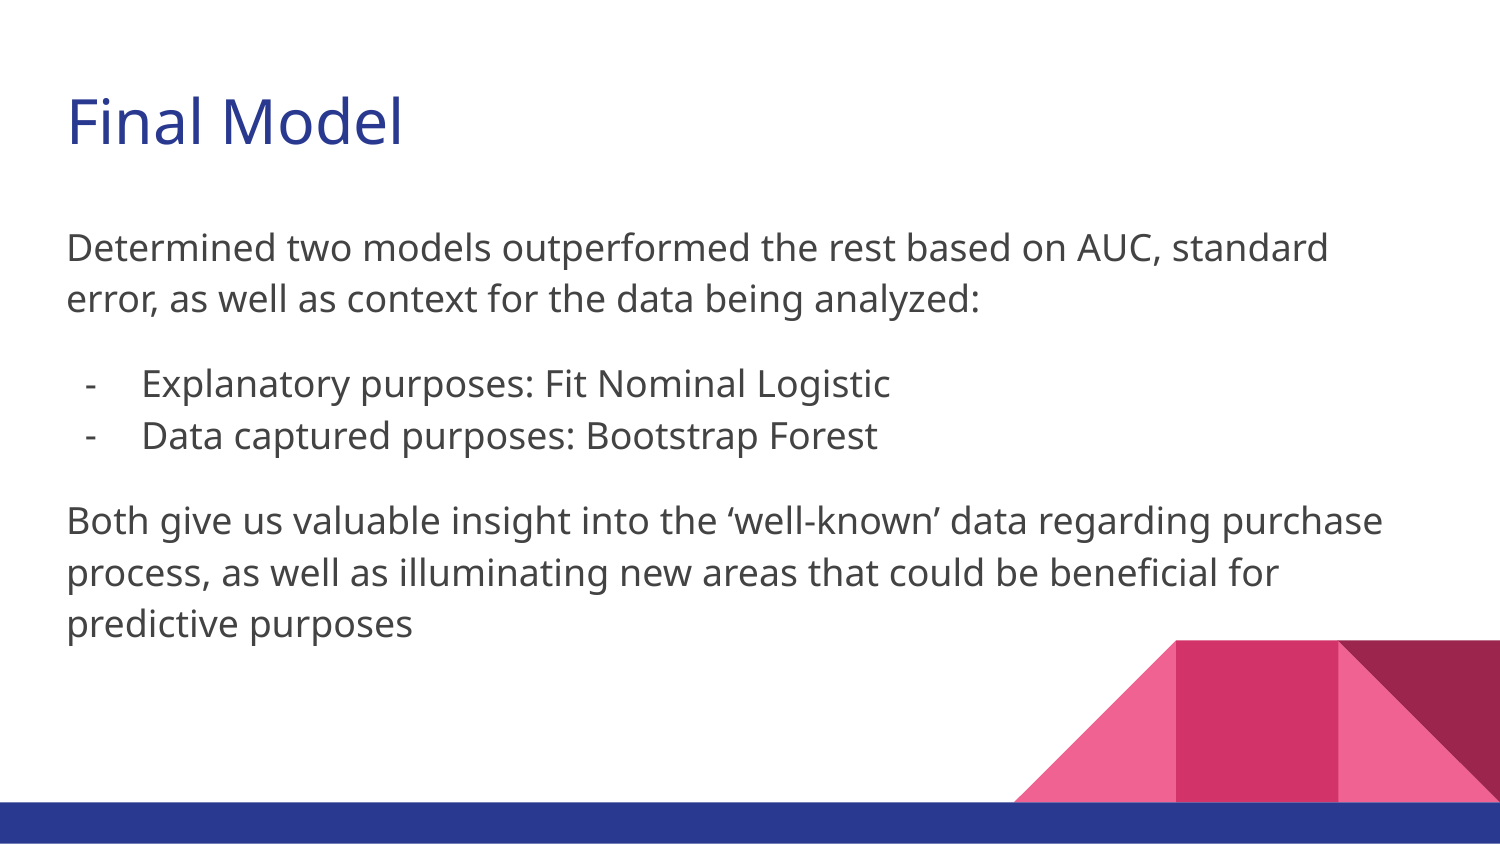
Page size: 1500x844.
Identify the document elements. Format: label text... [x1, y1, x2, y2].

title Final Model [51, 67, 1449, 167]
list Determined two models outperformed the rest based on AUC, standard error, as well as context for the data being analyzed: Explanatory purposes: Fit Nominal Logistic Data captured purposes: Bootstrap Forest Both give us valuable insight into the ‘well-known’ data regarding purchase process, as well as illuminating new areas that could be beneficial for predictive purposes [51, 201, 1449, 750]
